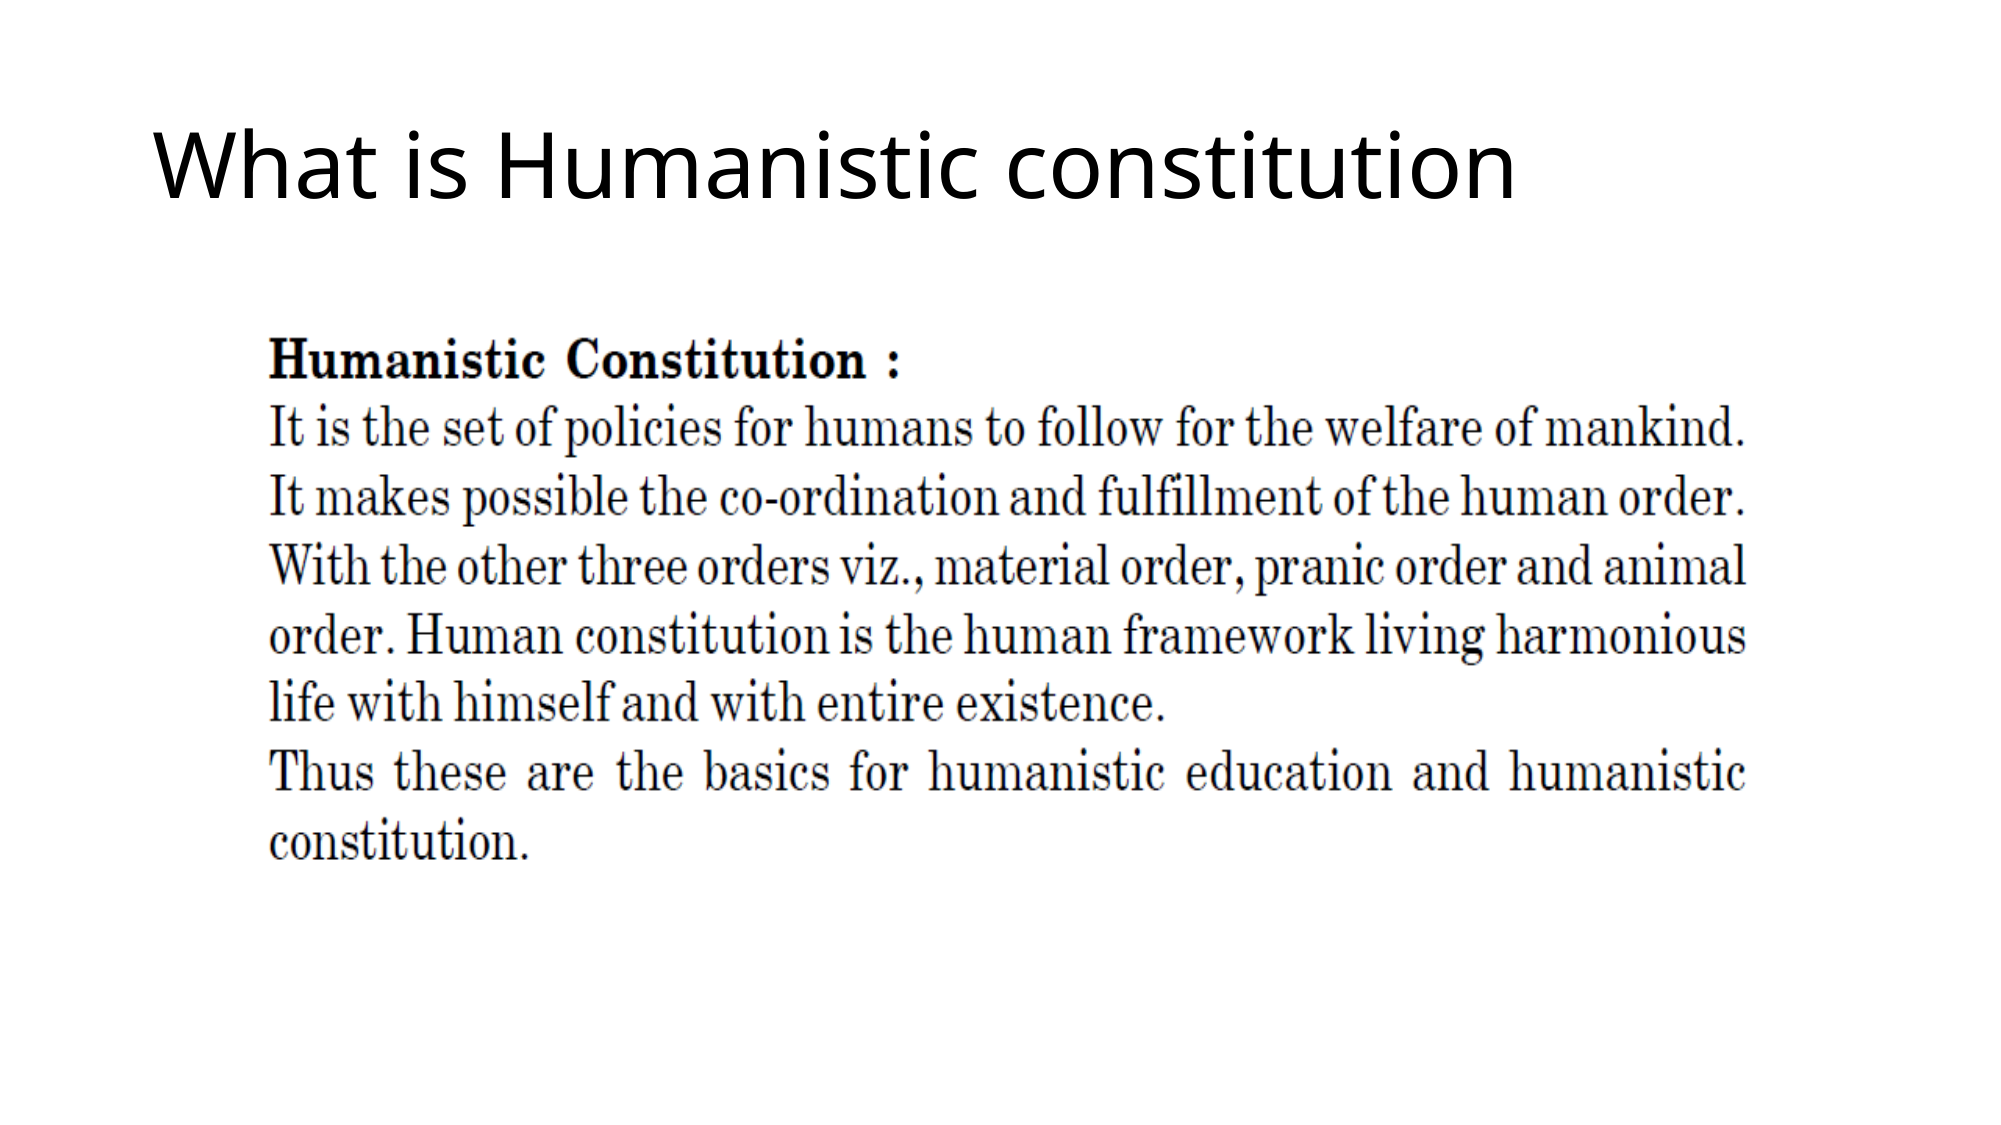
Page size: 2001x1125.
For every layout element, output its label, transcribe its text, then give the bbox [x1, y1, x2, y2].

title What is Humanistic constitution [137, 59, 1863, 278]
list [245, 323, 1754, 885]
